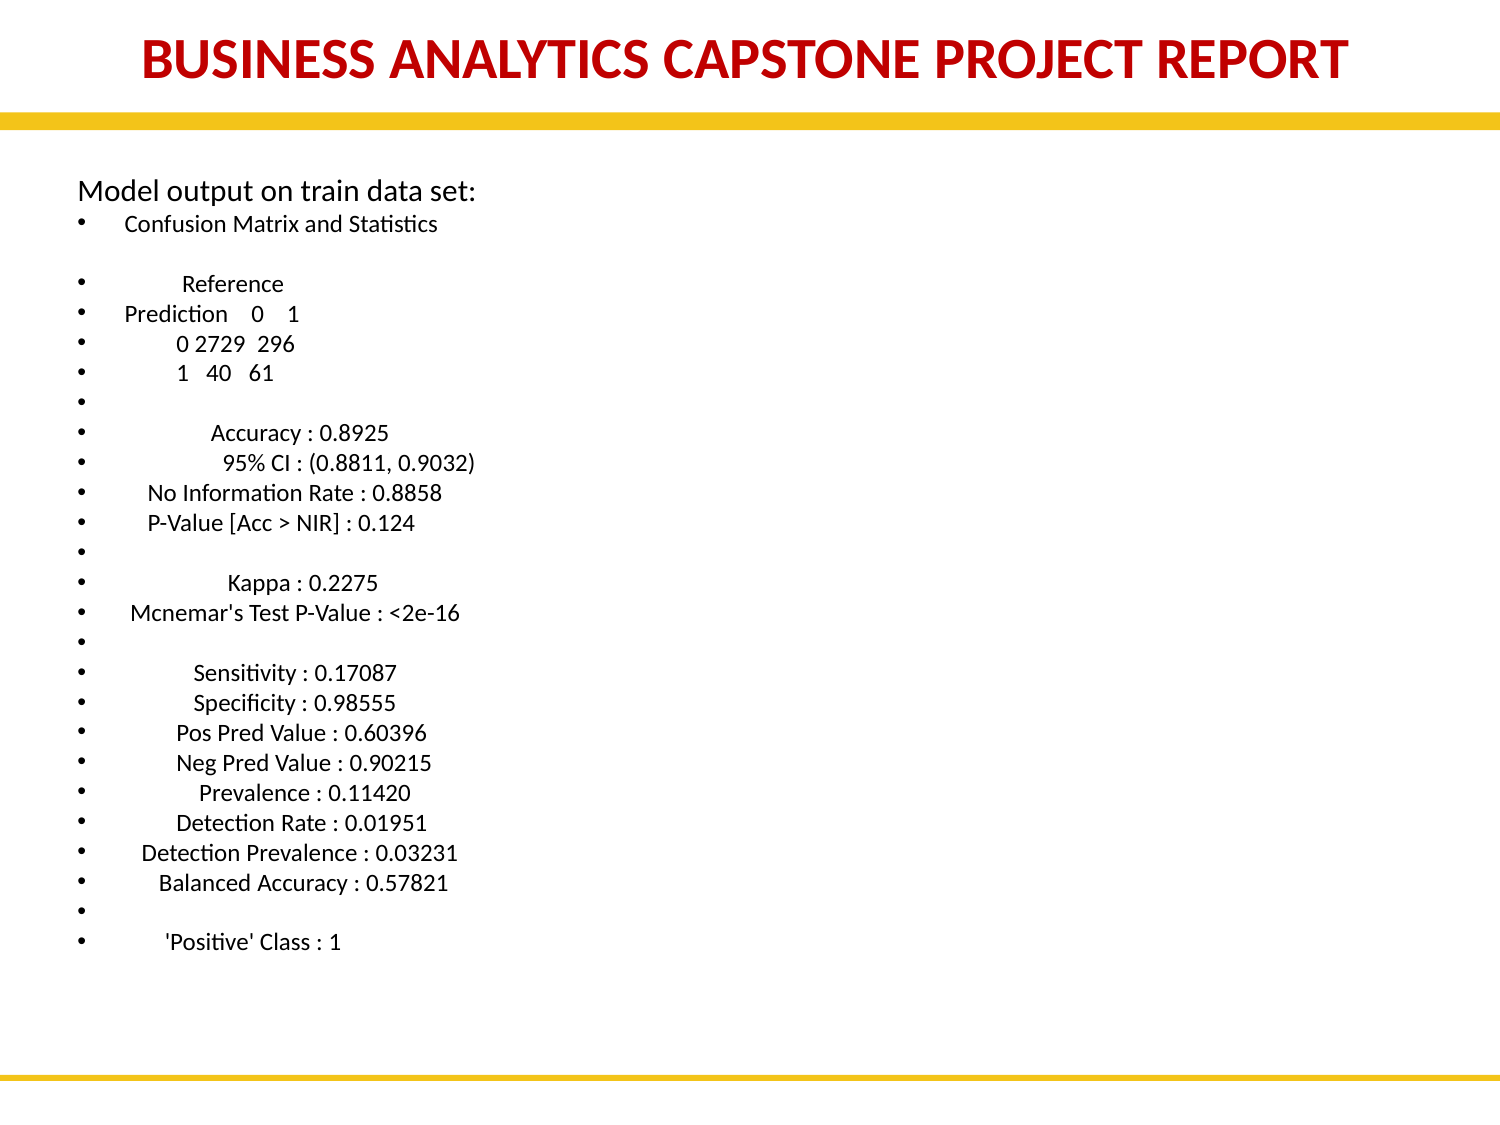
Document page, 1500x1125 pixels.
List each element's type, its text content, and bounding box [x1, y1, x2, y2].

text_box Model output on train data set: Confusion Matrix and Statistics Reference Prediction 0 1 0 2729 296 1 40 61 Accuracy : 0.8925 95% CI : (0.8811, 0.9032) No Information Rate : 0.8858 P-Value [Acc > NIR] : 0.124 Kappa : 0.2275 Mcnemar's Test P-Value : <2e-16 Sensitivity : 0.17087 Specificity : 0.98555 Pos Pred Value : 0.60396 Neg Pred Value : 0.90215 Prevalence : 0.11420 Detection Rate : 0.01951 Detection Prevalence : 0.03231 Balanced Accuracy : 0.57821 'Positive' Class : 1 [62, 162, 1463, 994]
text_box BUSINESS ANALYTICS CAPSTONE PROJECT REPORT [126, 12, 1364, 98]
text_box [0, 1073, 1500, 1083]
text_box [0, 110, 1500, 132]
